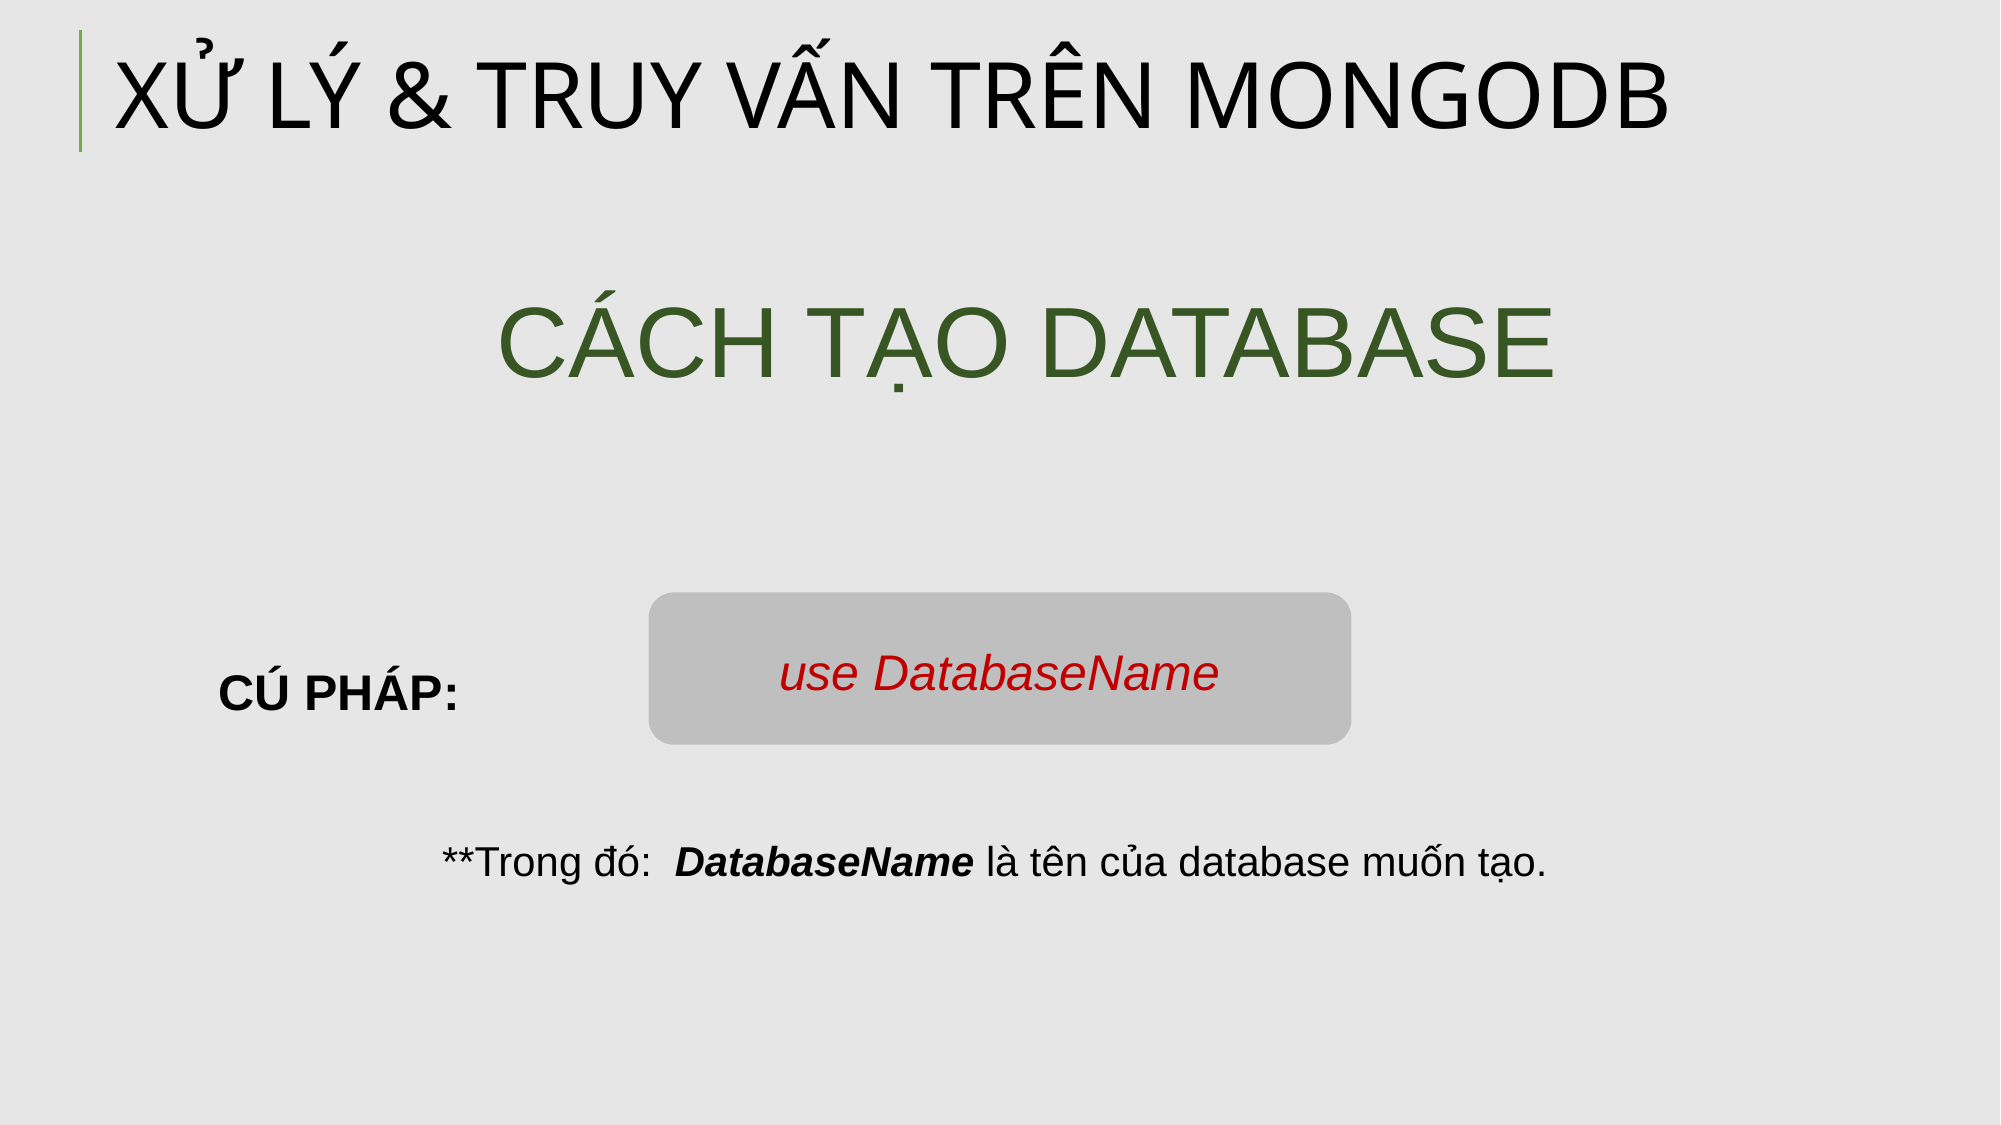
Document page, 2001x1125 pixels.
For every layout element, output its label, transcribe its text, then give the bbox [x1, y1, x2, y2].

text_box **Trong đó: DatabaseName là tên của database muốn tạo. [277, 823, 1710, 893]
text_box XỬ LÝ & TRUY VẤN TRÊN MONGODB [100, 29, 1987, 155]
text_box use DatabaseName [647, 591, 1353, 746]
text_box CÁCH TẠO DATABASE [453, 270, 1602, 405]
text_box CÚ PHÁP: [203, 653, 489, 728]
